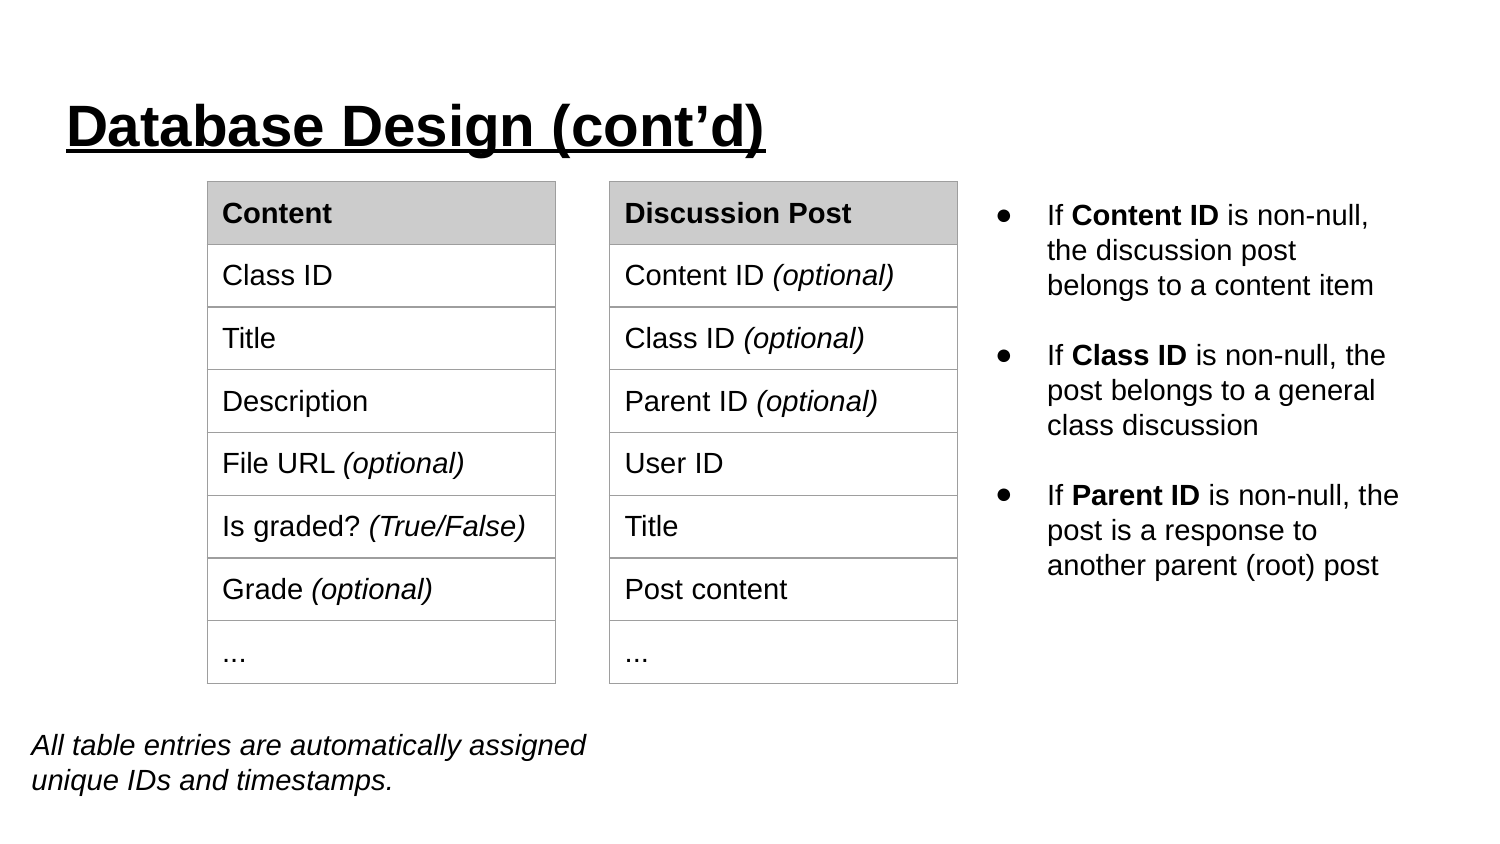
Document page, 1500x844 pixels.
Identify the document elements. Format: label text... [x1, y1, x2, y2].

table_cell Grade (optional) [208, 559, 555, 620]
table_cell Is graded? (True/False) [208, 496, 555, 557]
table_cell Title [208, 308, 555, 369]
table_cell File URL (optional) [208, 433, 555, 495]
table_cell Description [208, 370, 555, 432]
table_cell Class ID (optional) [610, 308, 957, 369]
table_cell Class ID [208, 245, 555, 306]
table_cell ... [208, 621, 555, 683]
table_cell Parent ID (optional) [610, 370, 957, 432]
title Database Design (cont’d) [51, 72, 1449, 167]
table_cell Content ID (optional) [610, 245, 957, 306]
text_box If Content ID is non-null, the discussion post belongs to a content item If Class ID is non-null, the post belongs to a general class discussion If Parent ID is non-null, the post is a response to another parent (root) post [957, 181, 1420, 625]
table_cell Title [610, 496, 957, 557]
text_box All table entries are automatically assigned unique IDs and timestamps. [16, 711, 610, 822]
table_header Content [208, 182, 555, 244]
table_header Discussion Post [610, 182, 957, 244]
table_cell User ID [610, 433, 957, 495]
table_cell ... [610, 621, 957, 683]
table_cell Post content [610, 559, 957, 620]
